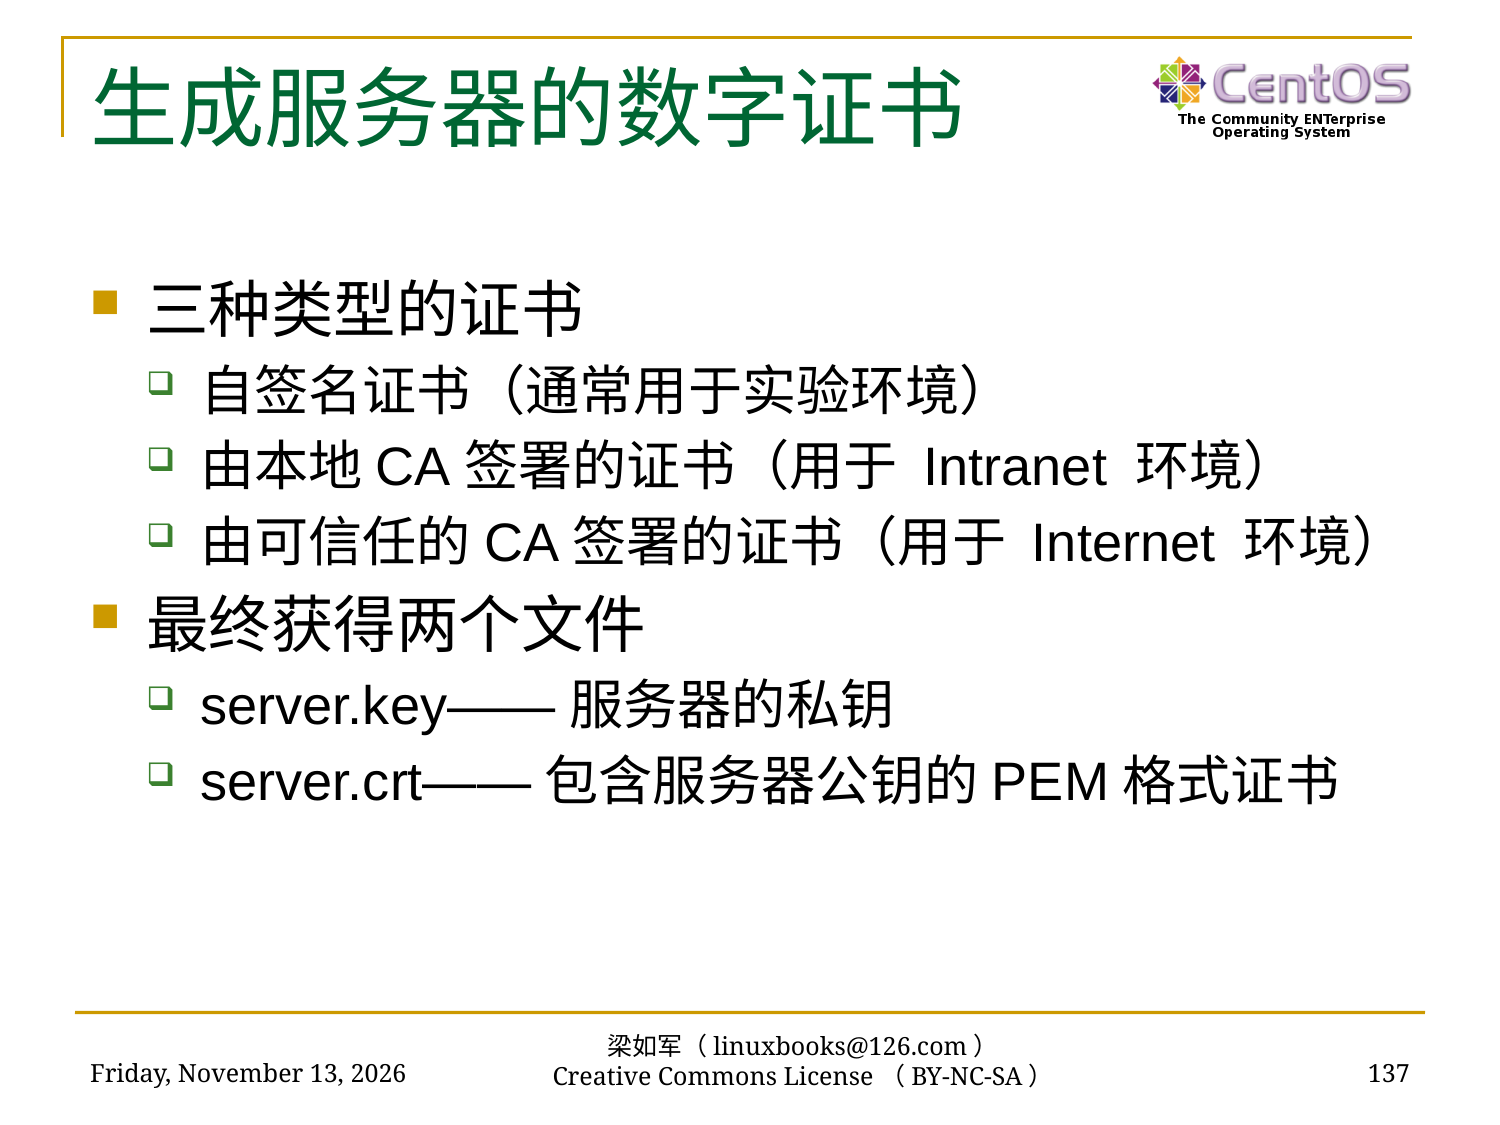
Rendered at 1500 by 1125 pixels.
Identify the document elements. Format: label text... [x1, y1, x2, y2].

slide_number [74, 1023, 426, 1100]
title 生成服务器的数字证书 [74, 45, 1426, 233]
slide_number 137 [1074, 1023, 1426, 1100]
list 三种类型的证书 自签名证书（通常用于实验环境） 由本地CA签署的证书（用于 Intranet 环境） 由可信任的CA签署的证书（用于 Internet 环境） 最终获得两个文件 server.key——服务器的私钥 server.crt——包含服务器公钥的PEM格式证书 [74, 262, 1426, 1006]
footer 梁如军（linuxbooks@126.com） Creative Commons License（BY-NC-SA） [359, 1022, 1247, 1099]
